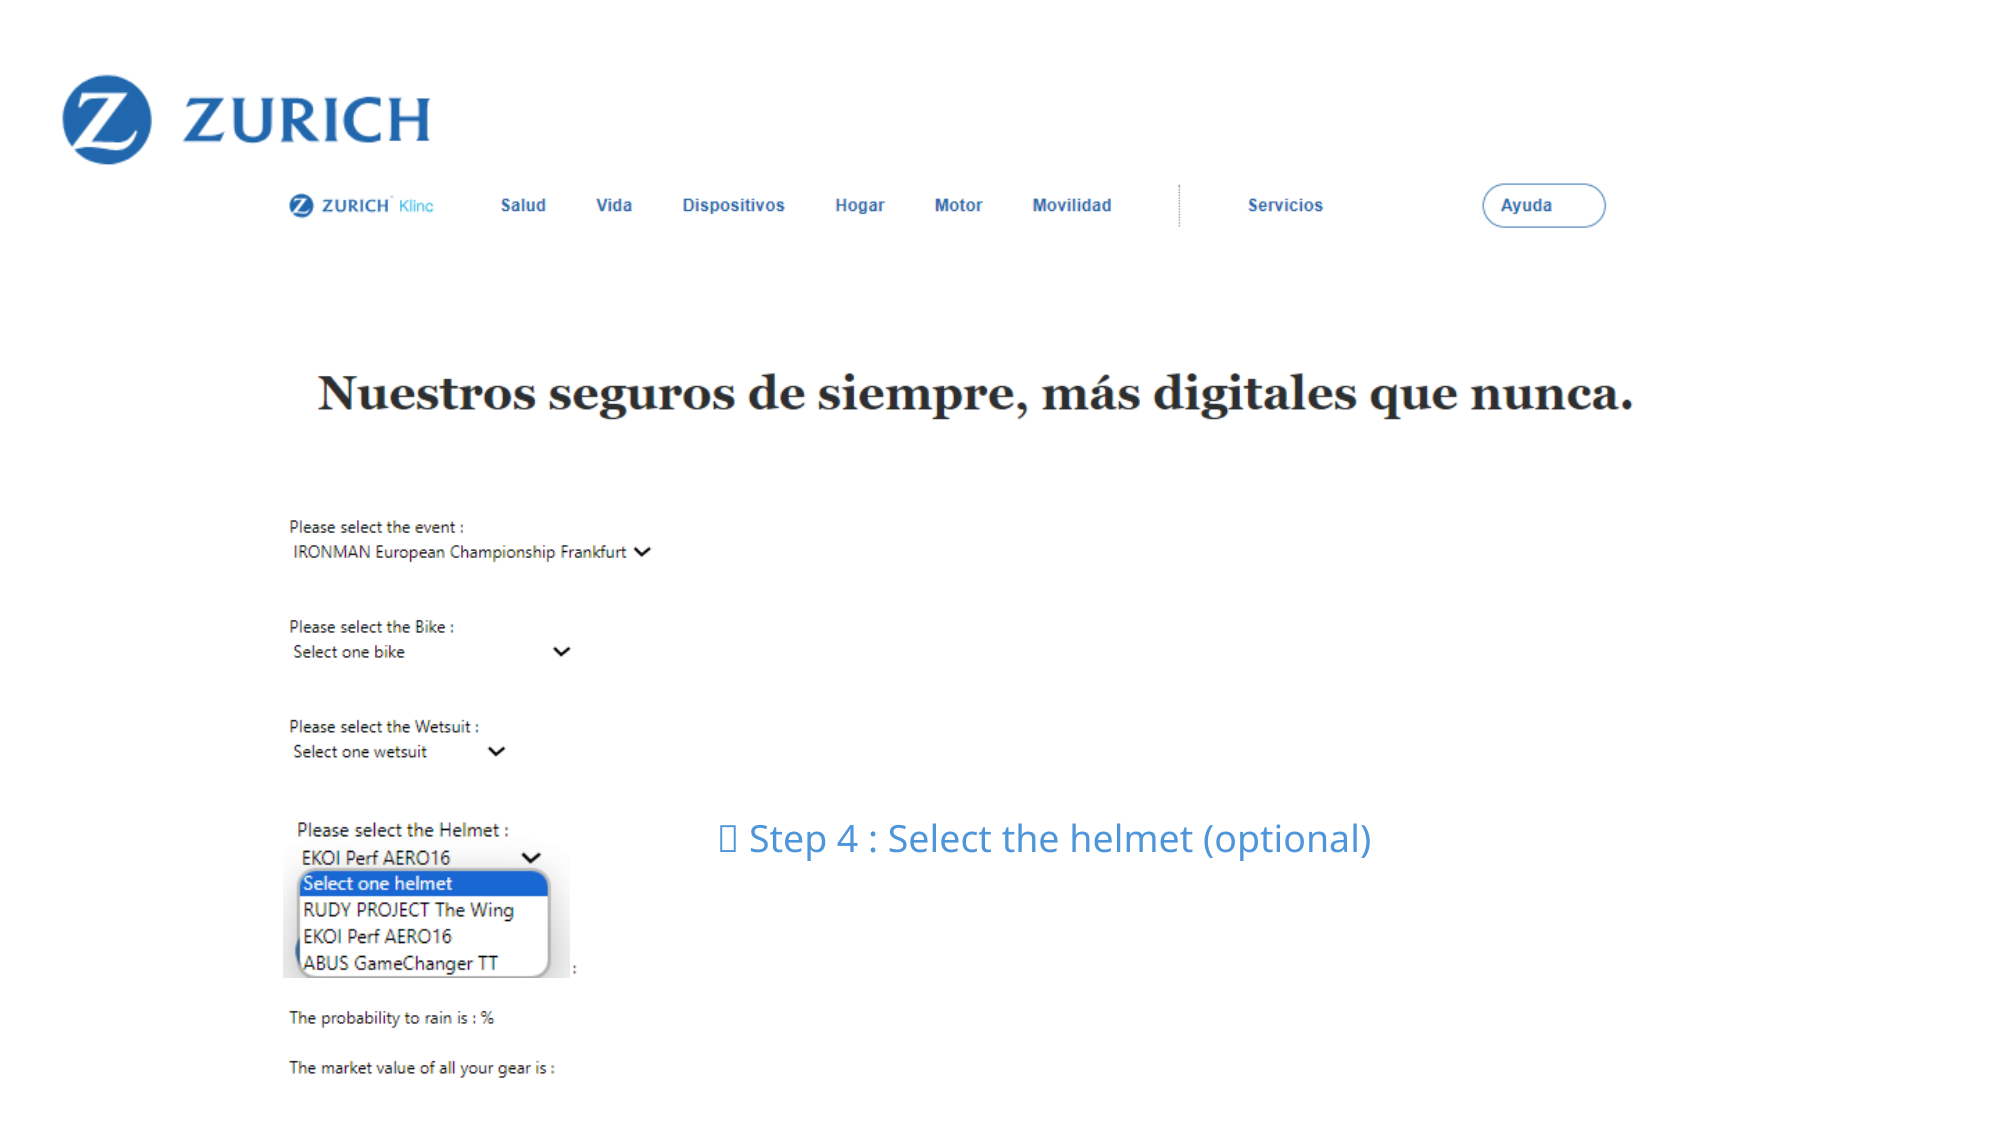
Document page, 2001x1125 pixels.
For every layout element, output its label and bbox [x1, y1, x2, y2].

picture [43, 46, 1670, 1125]
